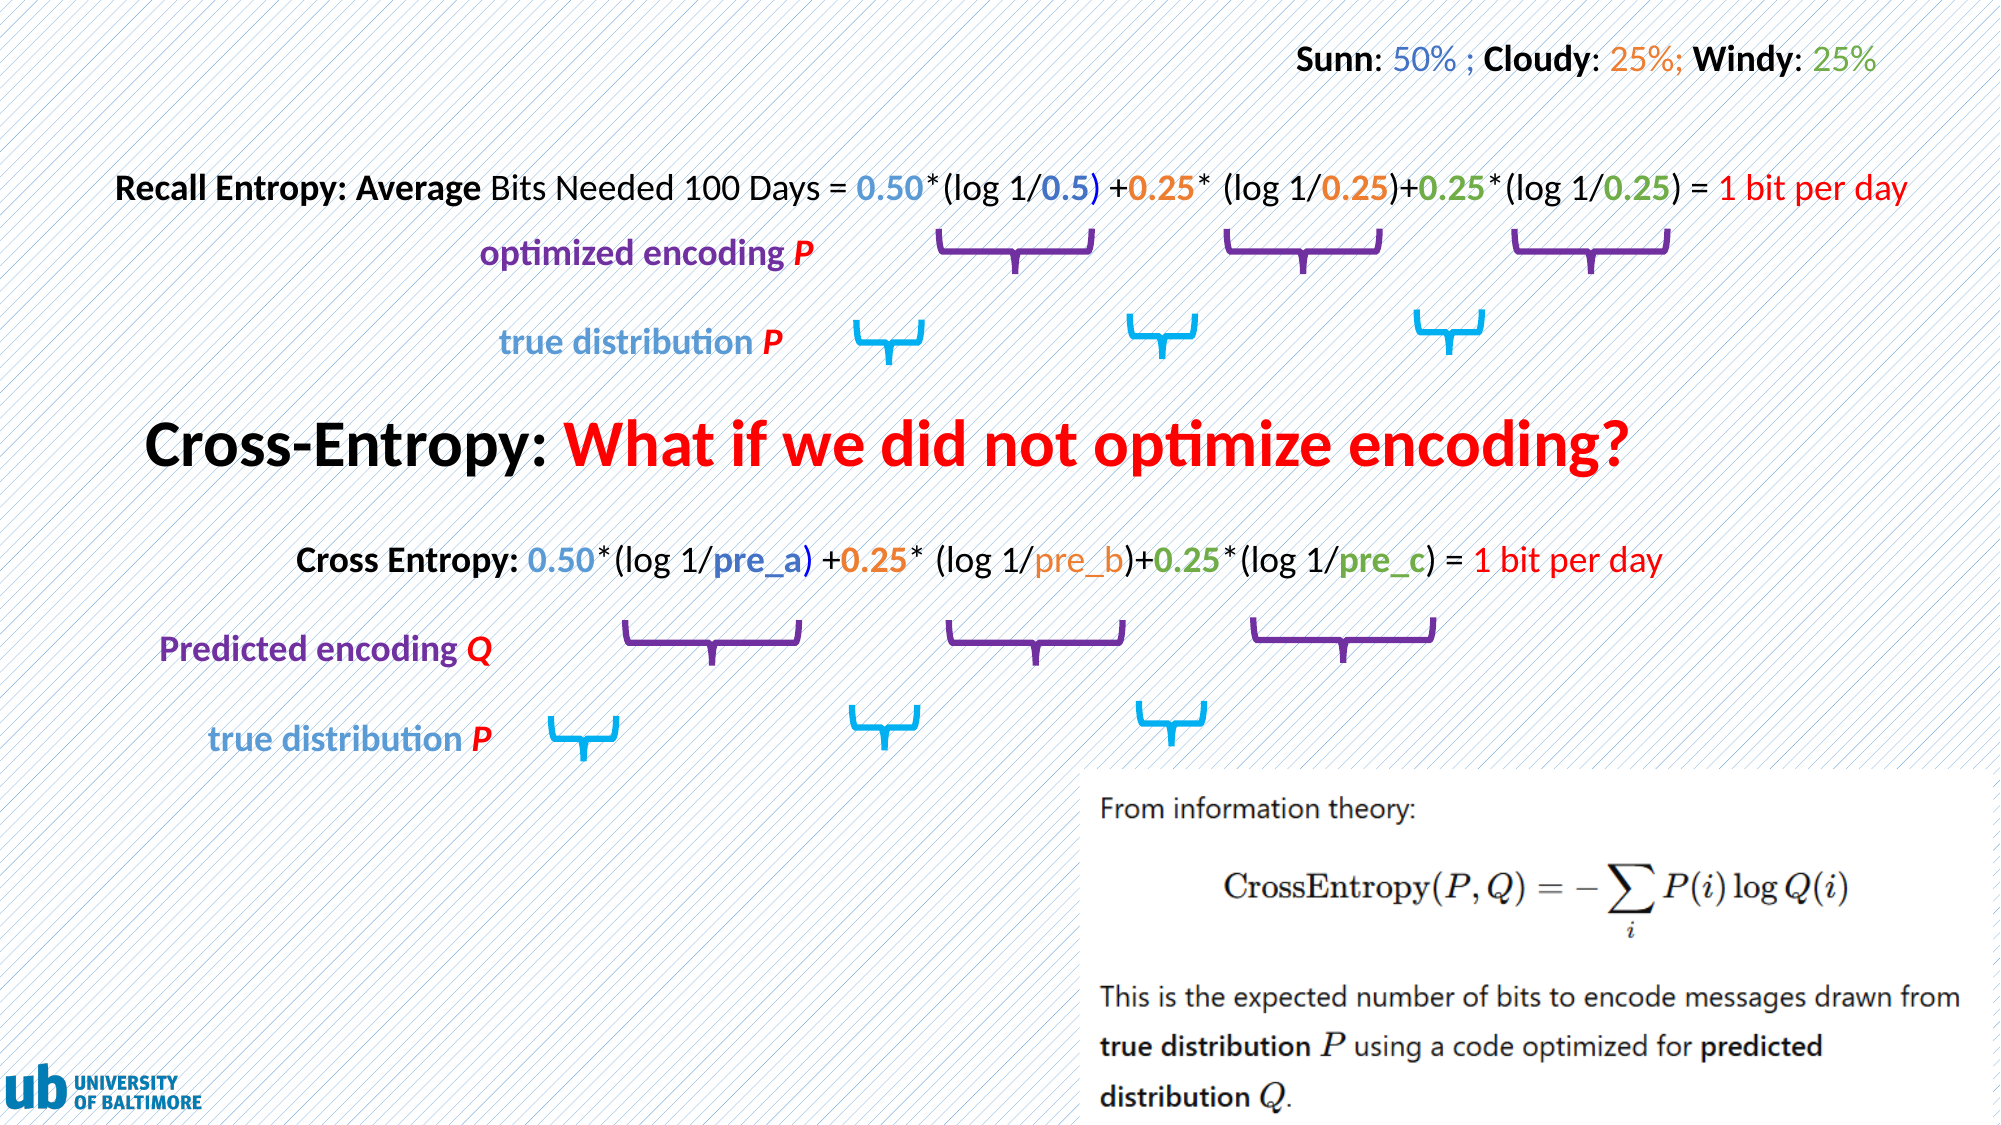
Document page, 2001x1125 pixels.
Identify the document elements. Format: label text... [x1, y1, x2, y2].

text_box Cross Entropy: 0.50*(log 1/pre_a) +0.25* (log 1/pre_b)+0.25*(log 1/pre_c) = 1 bit per day [107, 527, 1852, 587]
text_box [624, 620, 800, 666]
text_box [1226, 228, 1381, 275]
text_box Cross-Entropy: What if we did not optimize encoding? [130, 392, 1875, 488]
text_box [1252, 617, 1434, 663]
text_box Recall Entropy: Average Bits Needed 100 Days = 0.50*(log 1/0.5) +0.25* (log 1/0.25)+0.25*(log 1/0.25) = 1 bit per day [46, 155, 1978, 216]
text_box [550, 715, 617, 762]
text_box true distribution P [483, 309, 798, 370]
text_box [938, 228, 1093, 275]
text_box [855, 319, 923, 366]
text_box Sunn: 50% ; Cloudy: 25%; Windy: 25% [1281, 26, 1923, 87]
text_box [948, 620, 1124, 666]
text_box [1138, 700, 1205, 747]
text_box [1129, 313, 1196, 360]
text_box [1416, 309, 1483, 355]
text_box Predicted encoding Q [144, 616, 507, 676]
text_box optimized encoding P [464, 221, 829, 281]
text_box [851, 704, 918, 751]
picture [0, 1031, 233, 1125]
picture [1079, 769, 1994, 1125]
text_box true distribution P [193, 706, 507, 767]
text_box [1513, 228, 1668, 275]
